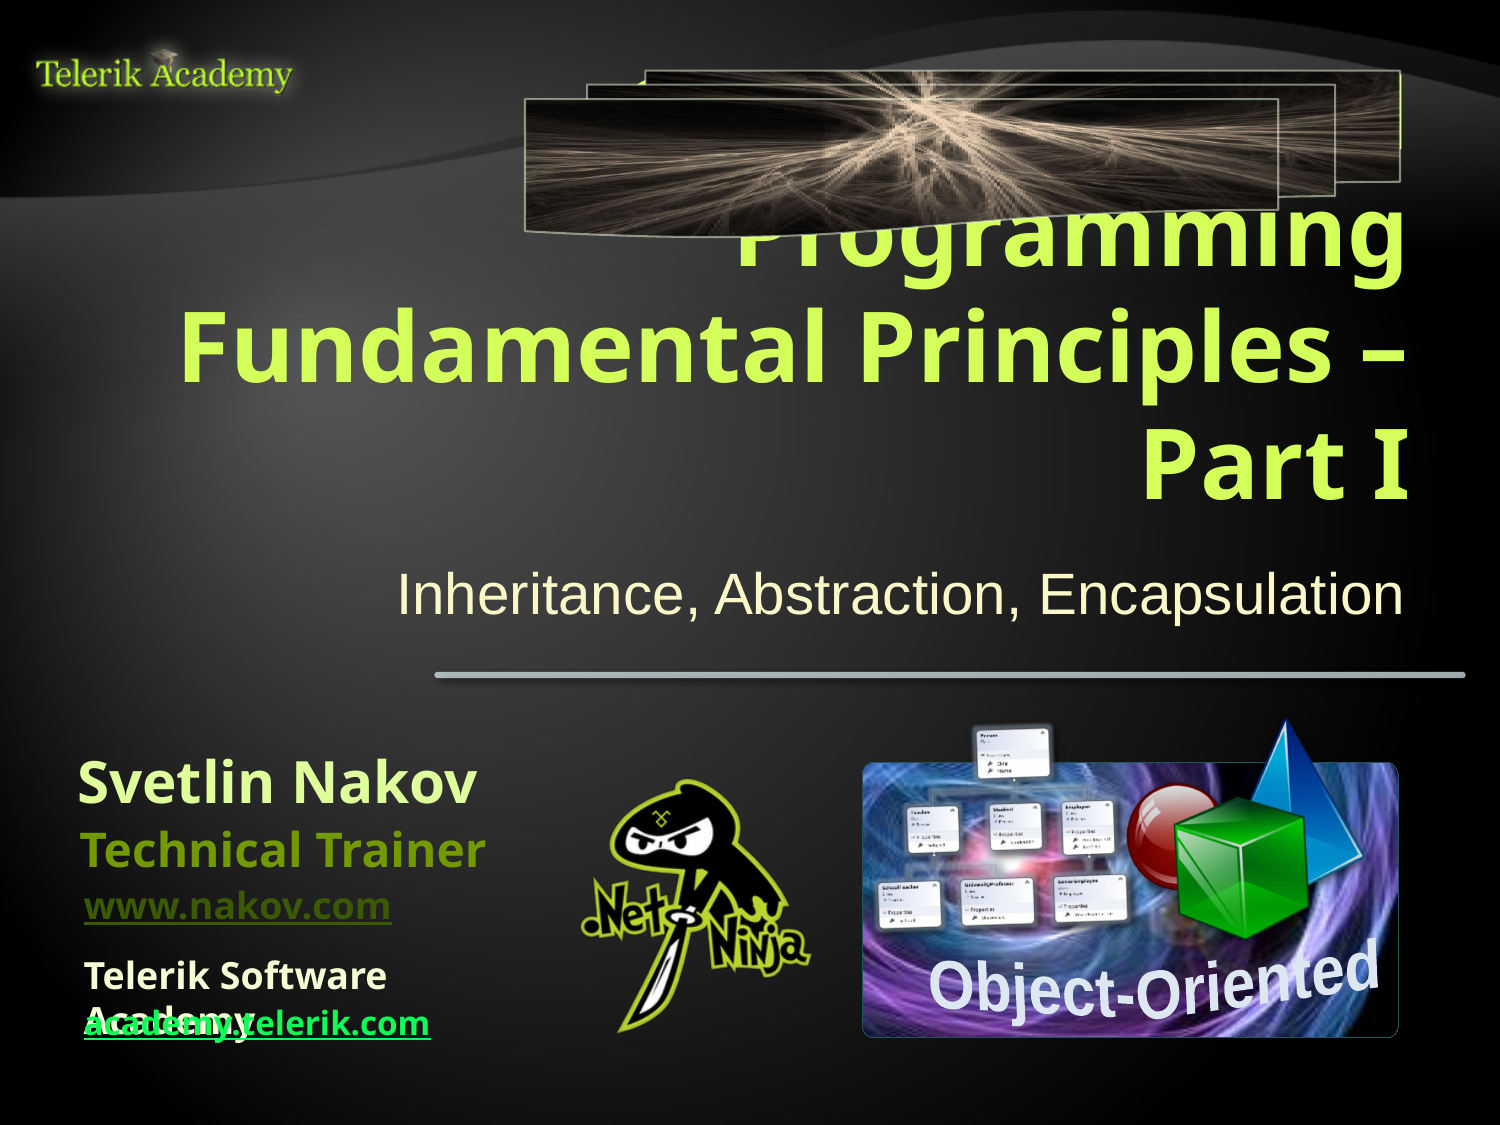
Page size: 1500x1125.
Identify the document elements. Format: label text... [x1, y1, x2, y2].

text_box Technical Trainer [64, 812, 563, 885]
title Object-Oriented Programming Fundamental Principles – Part I [75, 269, 1425, 520]
text_box www.nakov.com [68, 874, 563, 940]
subtitle Inheritance, Abstraction, Encapsulation [86, 544, 1422, 638]
text_box Svetlin Nakov [62, 737, 563, 823]
picture [0, 0, 1500, 1125]
text_box academy.telerik.com [68, 994, 563, 1055]
text_box Telerik Software Academy [68, 944, 563, 994]
